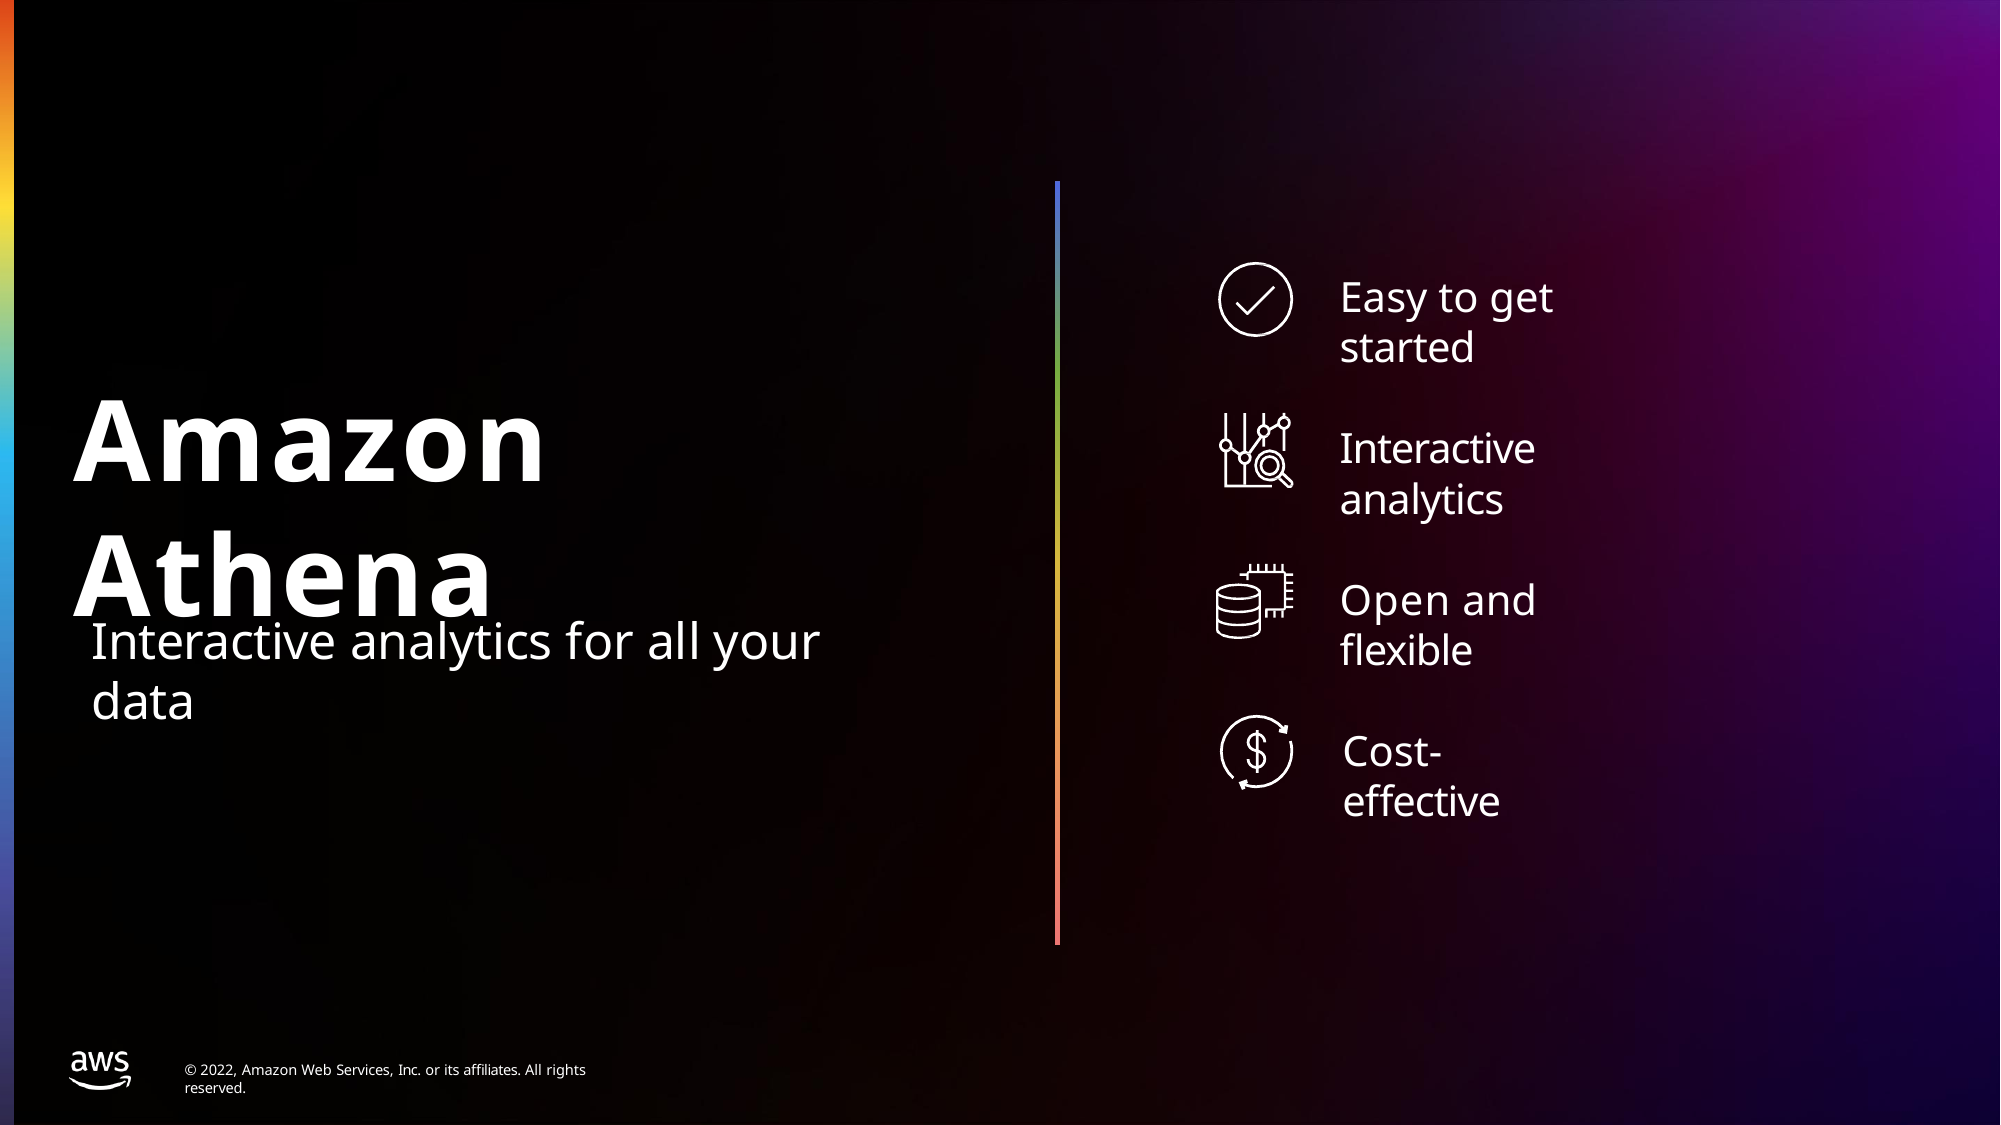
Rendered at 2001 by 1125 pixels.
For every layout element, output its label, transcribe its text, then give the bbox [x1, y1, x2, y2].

footer © 2022, Amazon Web Services, Inc. or its affiliates. All rights reserved. [182, 1059, 649, 1125]
text_box Easy to get started [1337, 269, 1684, 372]
title Amazon Athena [71, 367, 943, 640]
text_box [1219, 714, 1289, 780]
text_box Open and flexible [1337, 571, 1665, 674]
text_box [1254, 449, 1294, 488]
text_box Cost-effective [1340, 722, 1600, 825]
text_box Interactive analytics [1337, 420, 1701, 523]
text_box [1238, 740, 1294, 790]
text_box Interactive analytics for all your data [89, 607, 924, 730]
picture [0, 0, 2000, 1125]
text_box [1218, 261, 1294, 337]
text_box [1219, 412, 1291, 488]
text_box [1216, 583, 1261, 639]
text_box [1239, 563, 1294, 618]
